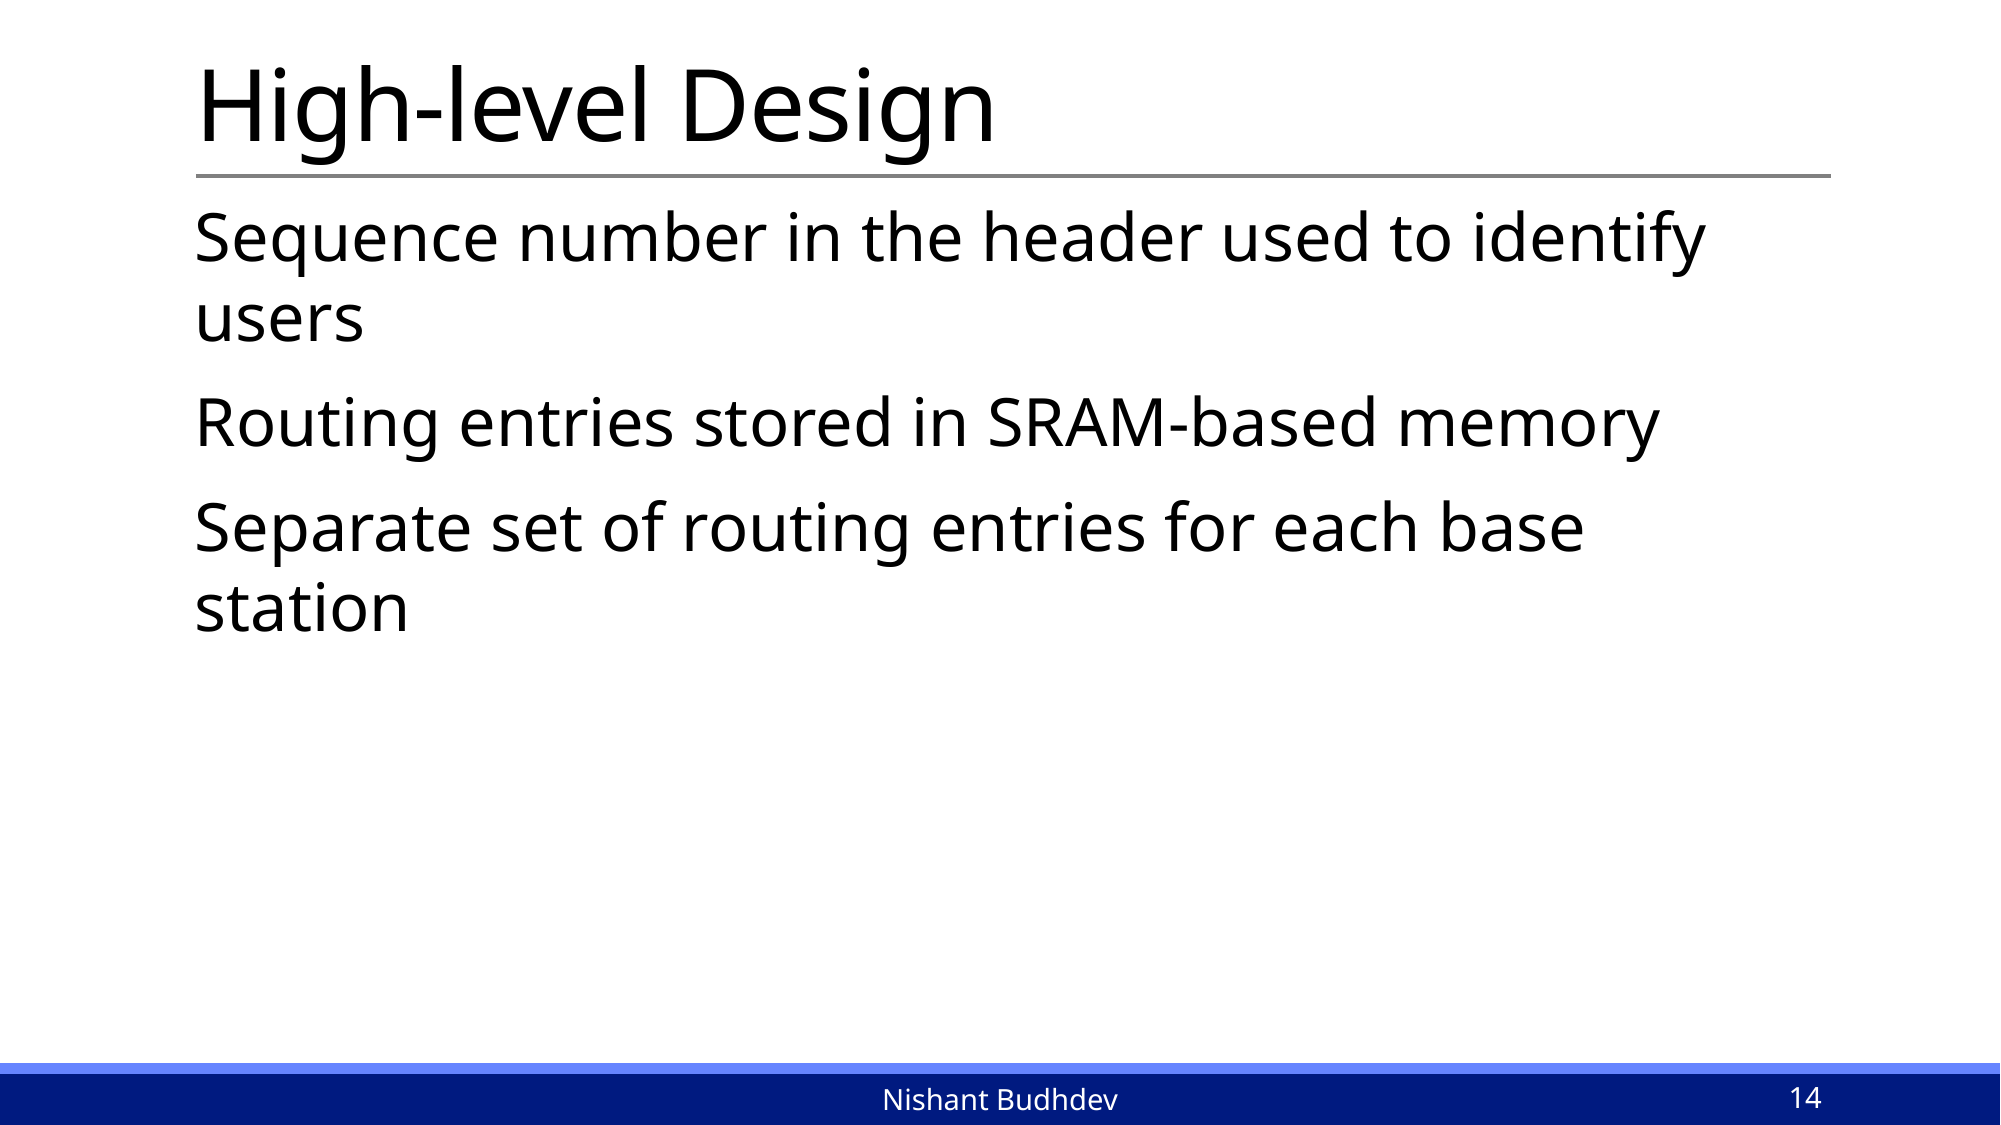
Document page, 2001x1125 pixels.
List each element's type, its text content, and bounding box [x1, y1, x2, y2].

title High-level Design [180, 0, 1830, 169]
text_box Sequence number in the header used to identify users Routing entries stored in SRAM-based memory Separate set of routing entries for each base station [179, 187, 1830, 652]
footer Nishant Budhdev [604, 1078, 1396, 1120]
slide_number 14 [1621, 1078, 1838, 1120]
